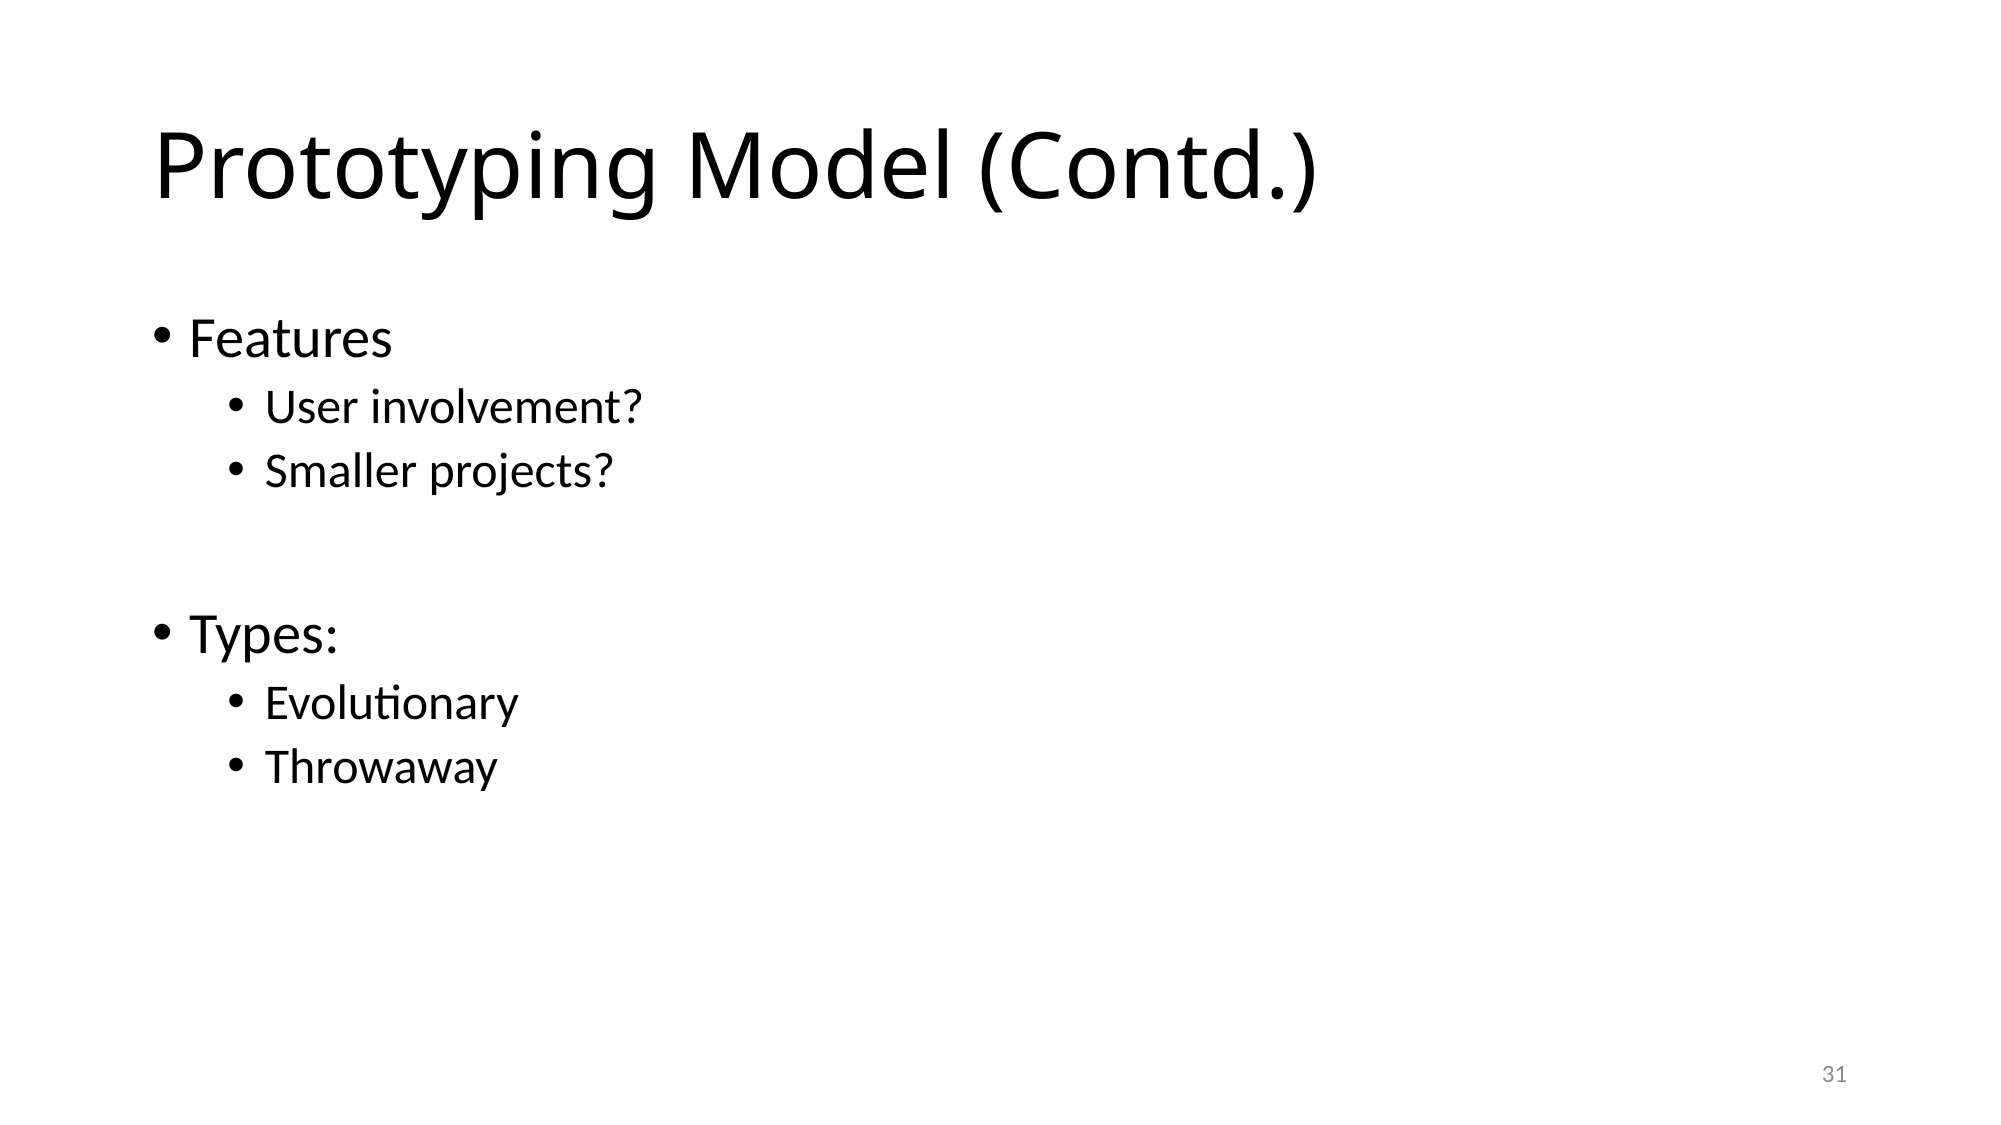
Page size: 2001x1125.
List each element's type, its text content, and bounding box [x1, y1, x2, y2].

slide_number 31 [1412, 1042, 1863, 1103]
list Features User involvement? Smaller projects? Types: Evolutionary Throwaway [137, 299, 1863, 1014]
title Prototyping Model (Contd.) [137, 59, 1863, 278]
